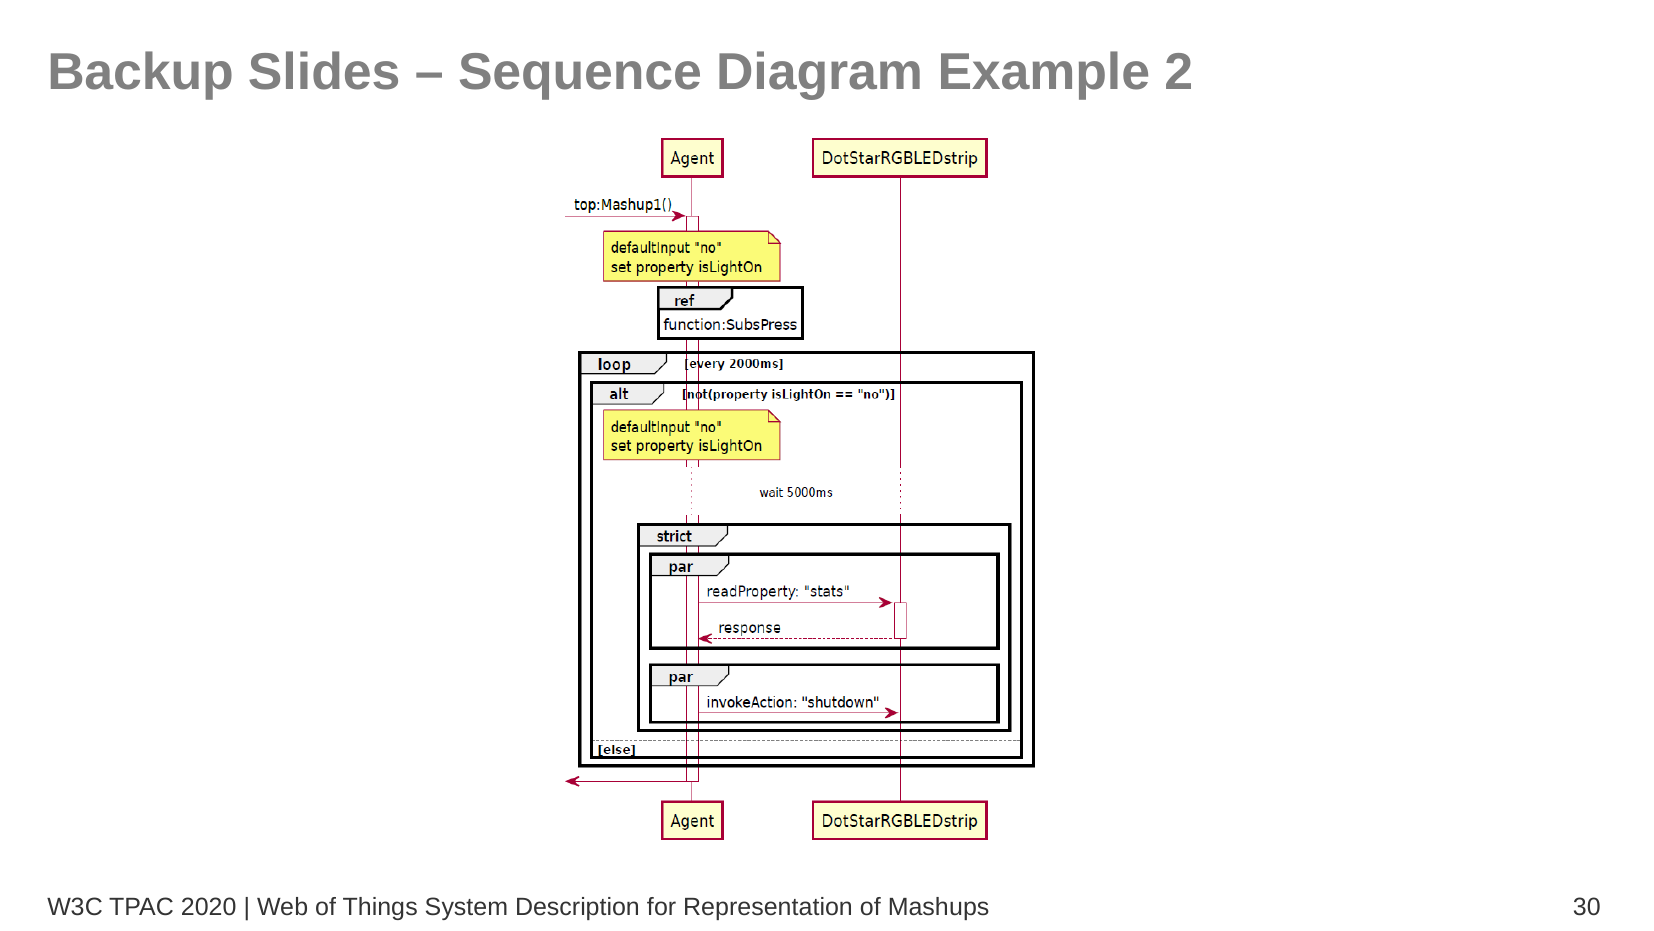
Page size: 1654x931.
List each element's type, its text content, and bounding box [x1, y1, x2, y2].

footer W3C TPAC 2020 | Web of Things System Description for Representation of Mashups [47, 881, 1220, 931]
slide_number [1236, 881, 1608, 931]
picture [559, 134, 1039, 845]
title Backup Slides – Sequence Diagram Example 2 [47, 39, 1470, 98]
